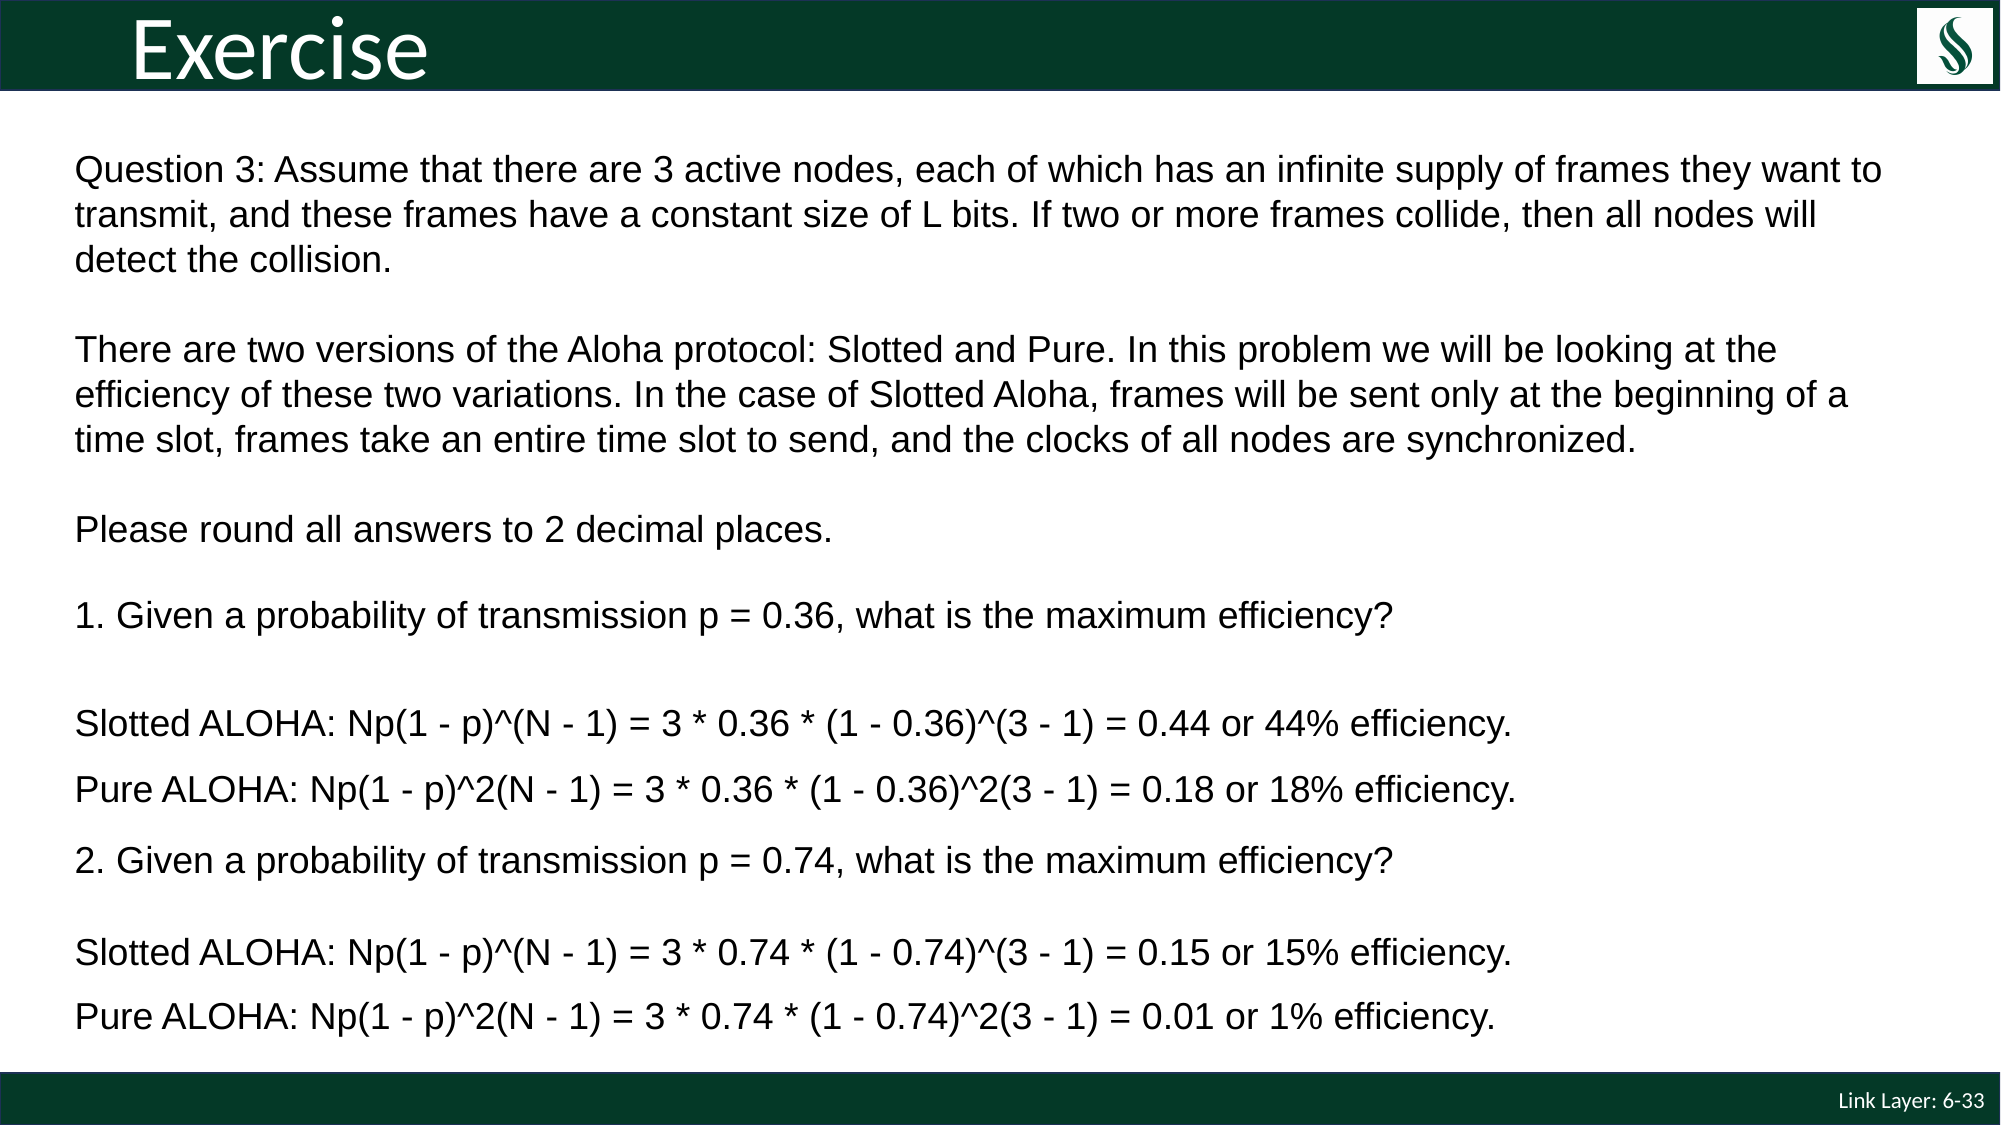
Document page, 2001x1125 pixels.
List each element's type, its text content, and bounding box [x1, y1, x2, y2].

text_box 2. Given a probability of transmission p = 0.74, what is the maximum efficiency? [59, 828, 1860, 889]
text_box Pure ALOHA: Np(1 - p)^2(N - 1) = 3 * 0.74 * (1 - 0.74)^2(3 - 1) = 0.01 or 1% efficiency. [59, 984, 1752, 1044]
slide_number Link Layer: 6-33 [1550, 1072, 2000, 1125]
picture [1917, 8, 1993, 84]
text_box 1. Given a probability of transmission p = 0.36, what is the maximum efficiency? [59, 583, 1692, 644]
text_box Slotted ALOHA: Np(1 - p)^(N - 1) = 3 * 0.74 * (1 - 0.74)^(3 - 1) = 0.15 or 15% efficiency. [59, 920, 1736, 981]
title Exercise [115, 0, 1841, 124]
text_box Question 3: Assume that there are 3 active nodes, each of which has an infinite supply of frames they want to transmit, and these frames have a constant size of L bits. If two or more frames collide, then all nodes will detect the collision. There are two versions of the Aloha protocol: Slotted and Pure. In this problem we will be looking at the efficiency of these two variations. In the case of Slotted Aloha, frames will be sent only at the beginning of a time slot, frames take an entire time slot to send, and the clocks of all nodes are synchronized. Please round all answers to 2 decimal places. [59, 137, 1915, 557]
text_box Pure ALOHA: Np(1 - p)^2(N - 1) = 3 * 0.36 * (1 - 0.36)^2(3 - 1) = 0.18 or 18% efficiency. [59, 757, 1736, 818]
text_box Slotted ALOHA: Np(1 - p)^(N - 1) = 3 * 0.36 * (1 - 0.36)^(3 - 1) = 0.44 or 44% efficiency. [59, 691, 1736, 752]
